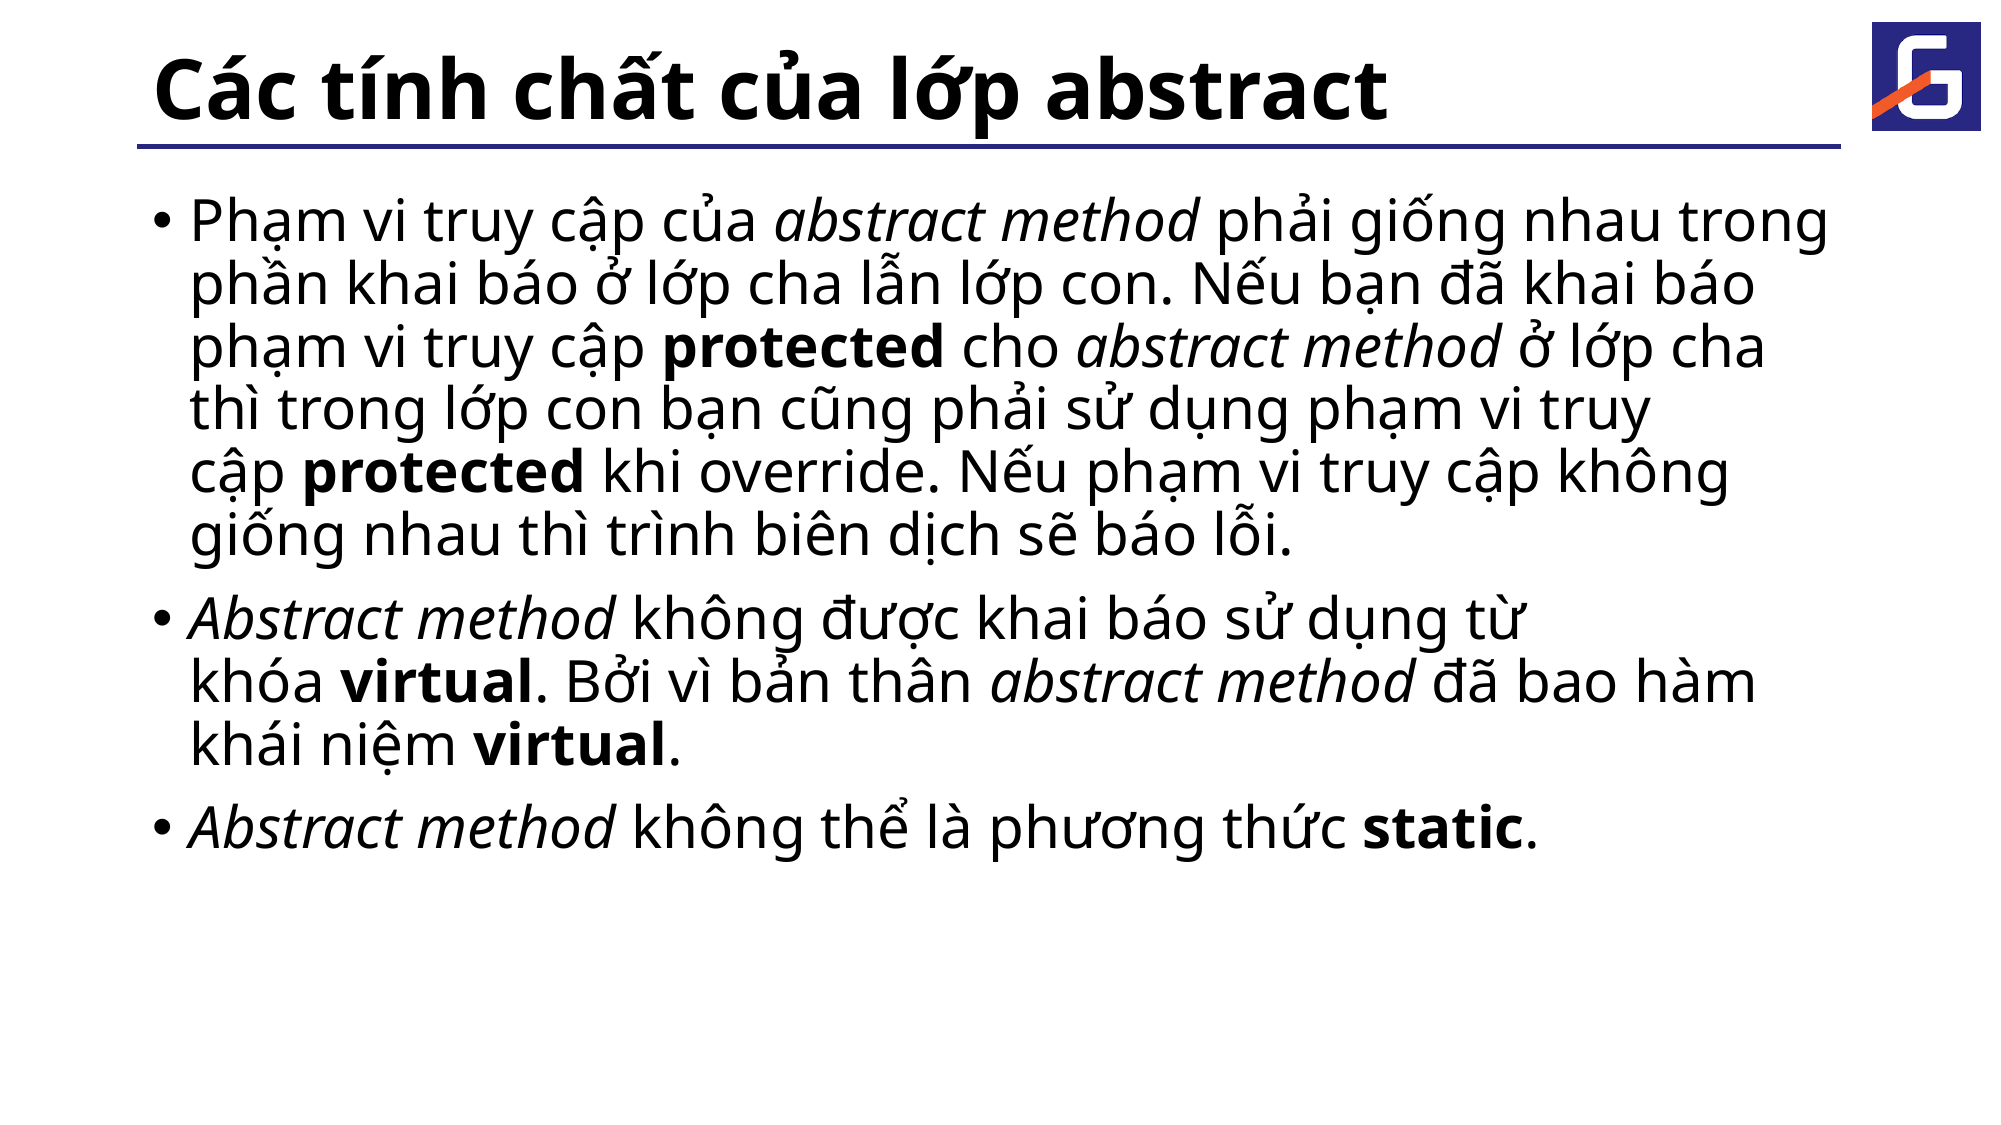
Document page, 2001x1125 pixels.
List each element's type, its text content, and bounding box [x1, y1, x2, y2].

list Phạm vi truy cập của abstract method phải giống nhau trong phần khai báo ở lớp cha lẫn lớp con. Nếu bạn đã khai báo phạm vi truy cập protected cho abstract method ở lớp cha thì trong lớp con bạn cũng phải sử dụng phạm vi truy cập protected khi override. Nếu phạm vi truy cập không giống nhau thì trình biên dịch sẽ báo lỗi. Abstract method không được khai báo sử dụng từ khóa virtual. Bởi vì bản thân abstract method đã bao hàm khái niệm virtual. Abstract method không thể là phương thức static. [137, 183, 1863, 1014]
title Các tính chất của lớp abstract [137, 26, 1863, 160]
picture [1872, 22, 1981, 131]
